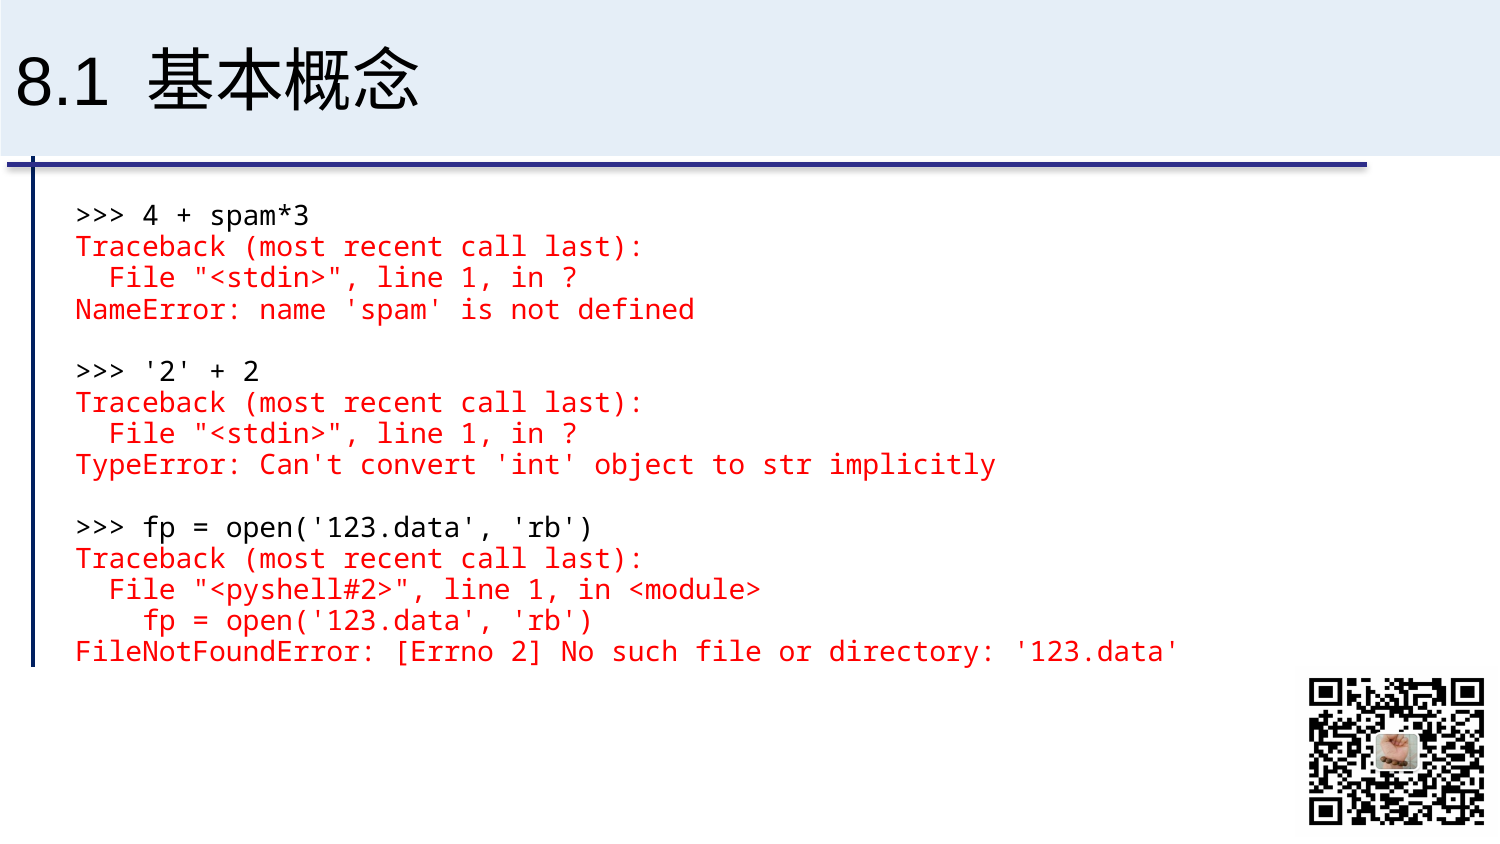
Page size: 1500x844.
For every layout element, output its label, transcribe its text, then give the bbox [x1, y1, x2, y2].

list >>> 4 + spam*3 Traceback (most recent call last): File "<stdin>", line 1, in ? NameError: name 'spam' is not defined >>> '2' + 2 Traceback (most recent call last): File "<stdin>", line 1, in ? TypeError: Can't convert 'int' object to str implicitly >>> fp = open('123.data', 'rb') Traceback (most recent call last): File "<pyshell#2>", line 1, in <module> fp = open('123.data', 'rb') FileNotFoundError: [Errno 2] No such file or directory: '123.data' [60, 196, 1301, 755]
title 8.1 基本概念 [0, 0, 1500, 157]
picture [1295, 666, 1498, 837]
